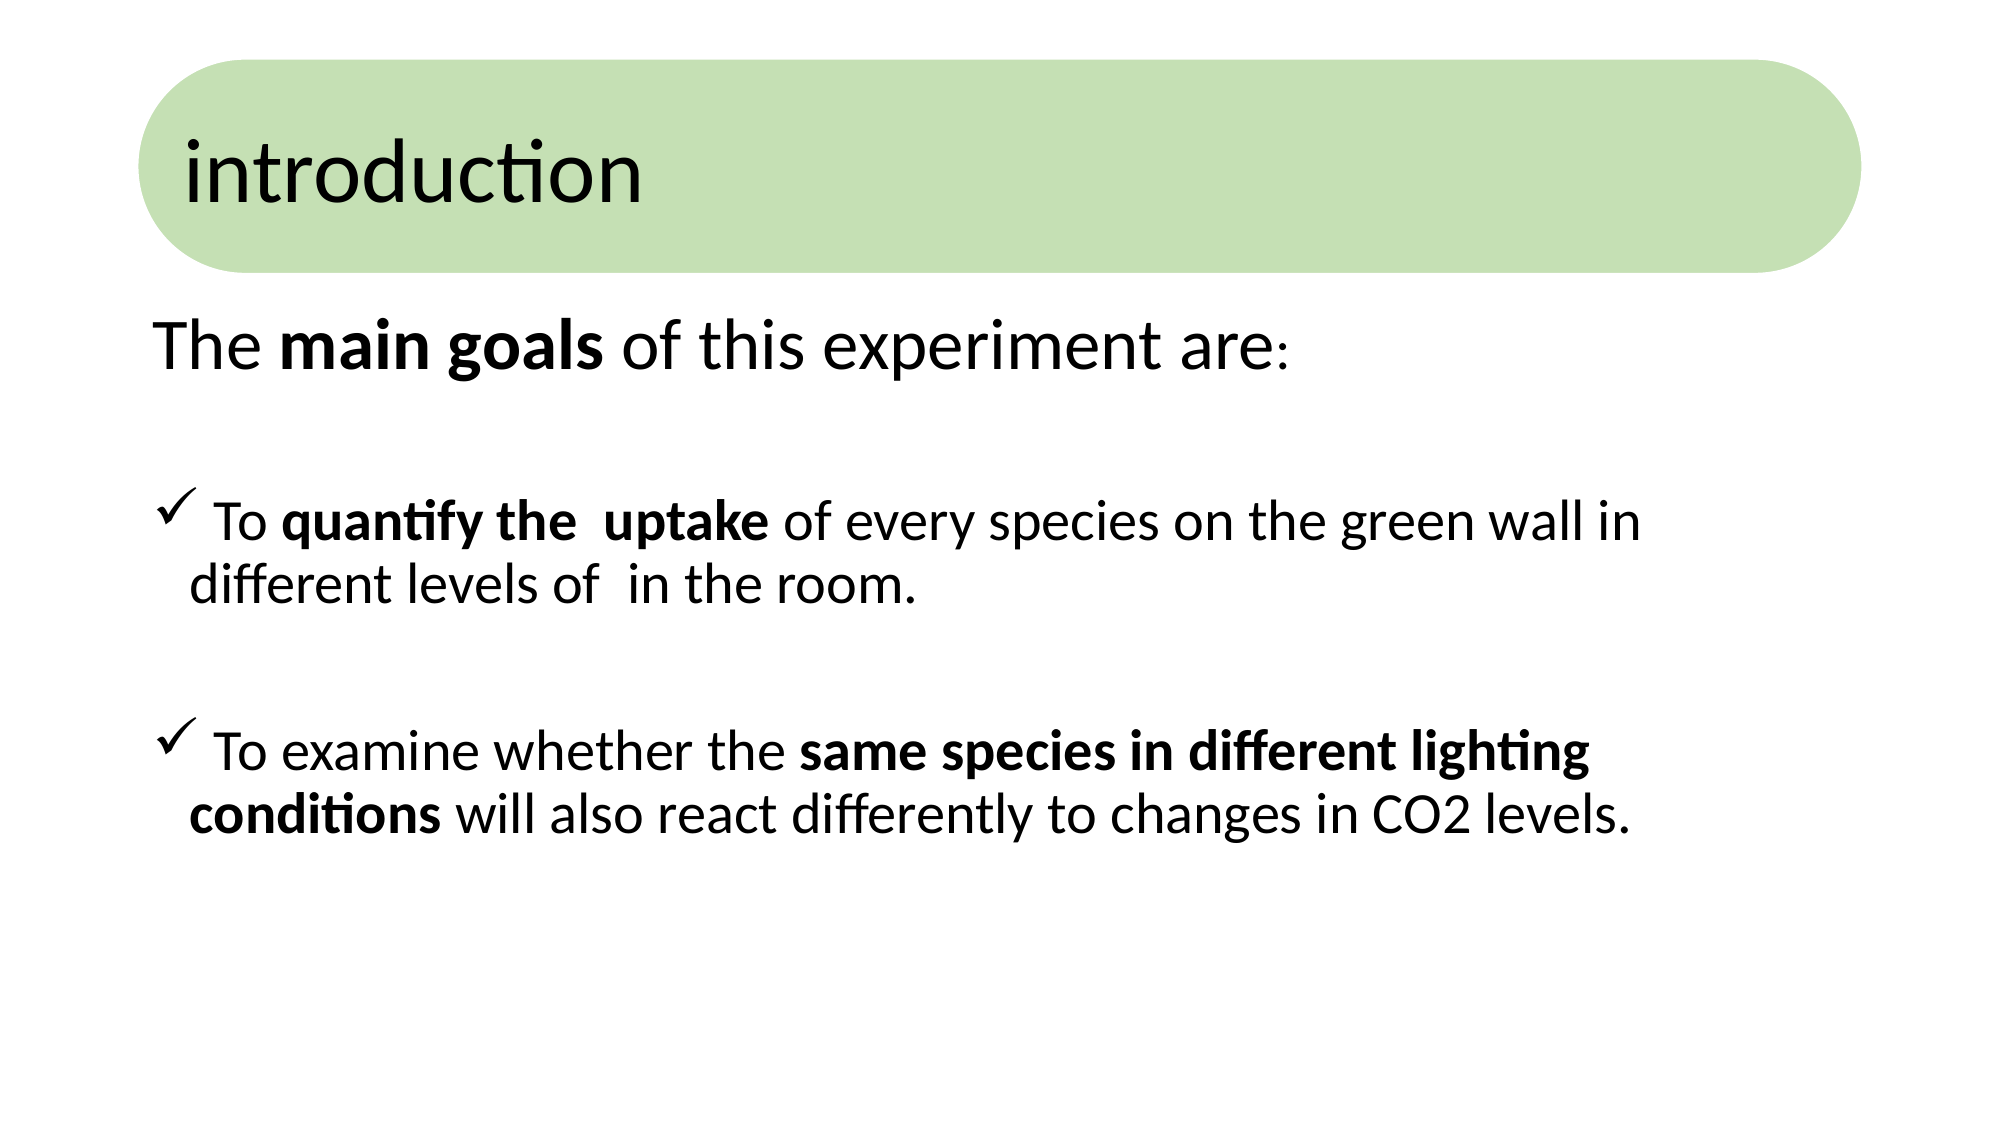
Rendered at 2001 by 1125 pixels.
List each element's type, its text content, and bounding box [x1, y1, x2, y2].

text_box introduction [136, 57, 1864, 275]
